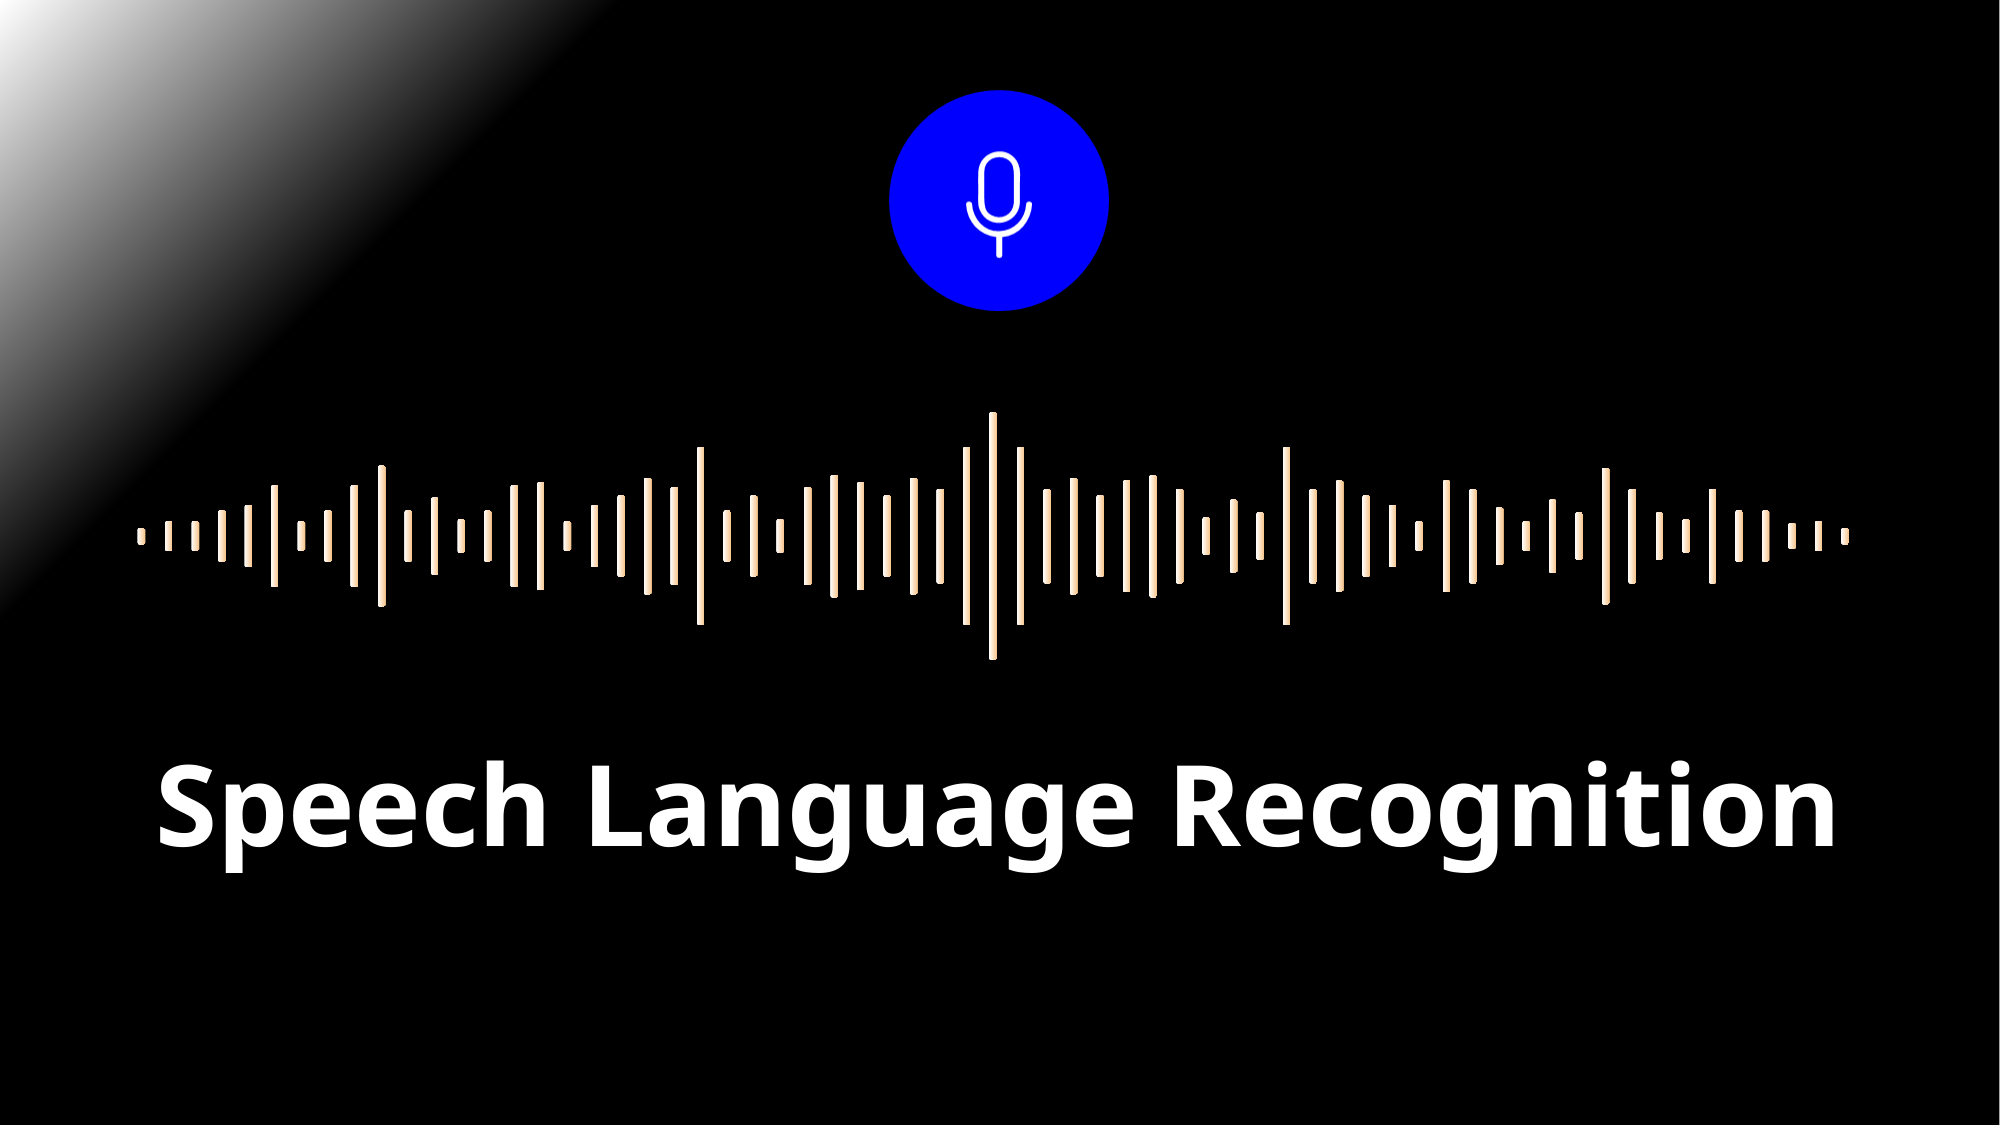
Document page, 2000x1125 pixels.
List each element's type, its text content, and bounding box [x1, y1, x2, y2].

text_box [137, 410, 1849, 662]
picture [888, 90, 1110, 311]
title Speech Language Recognition [149, 693, 1849, 869]
